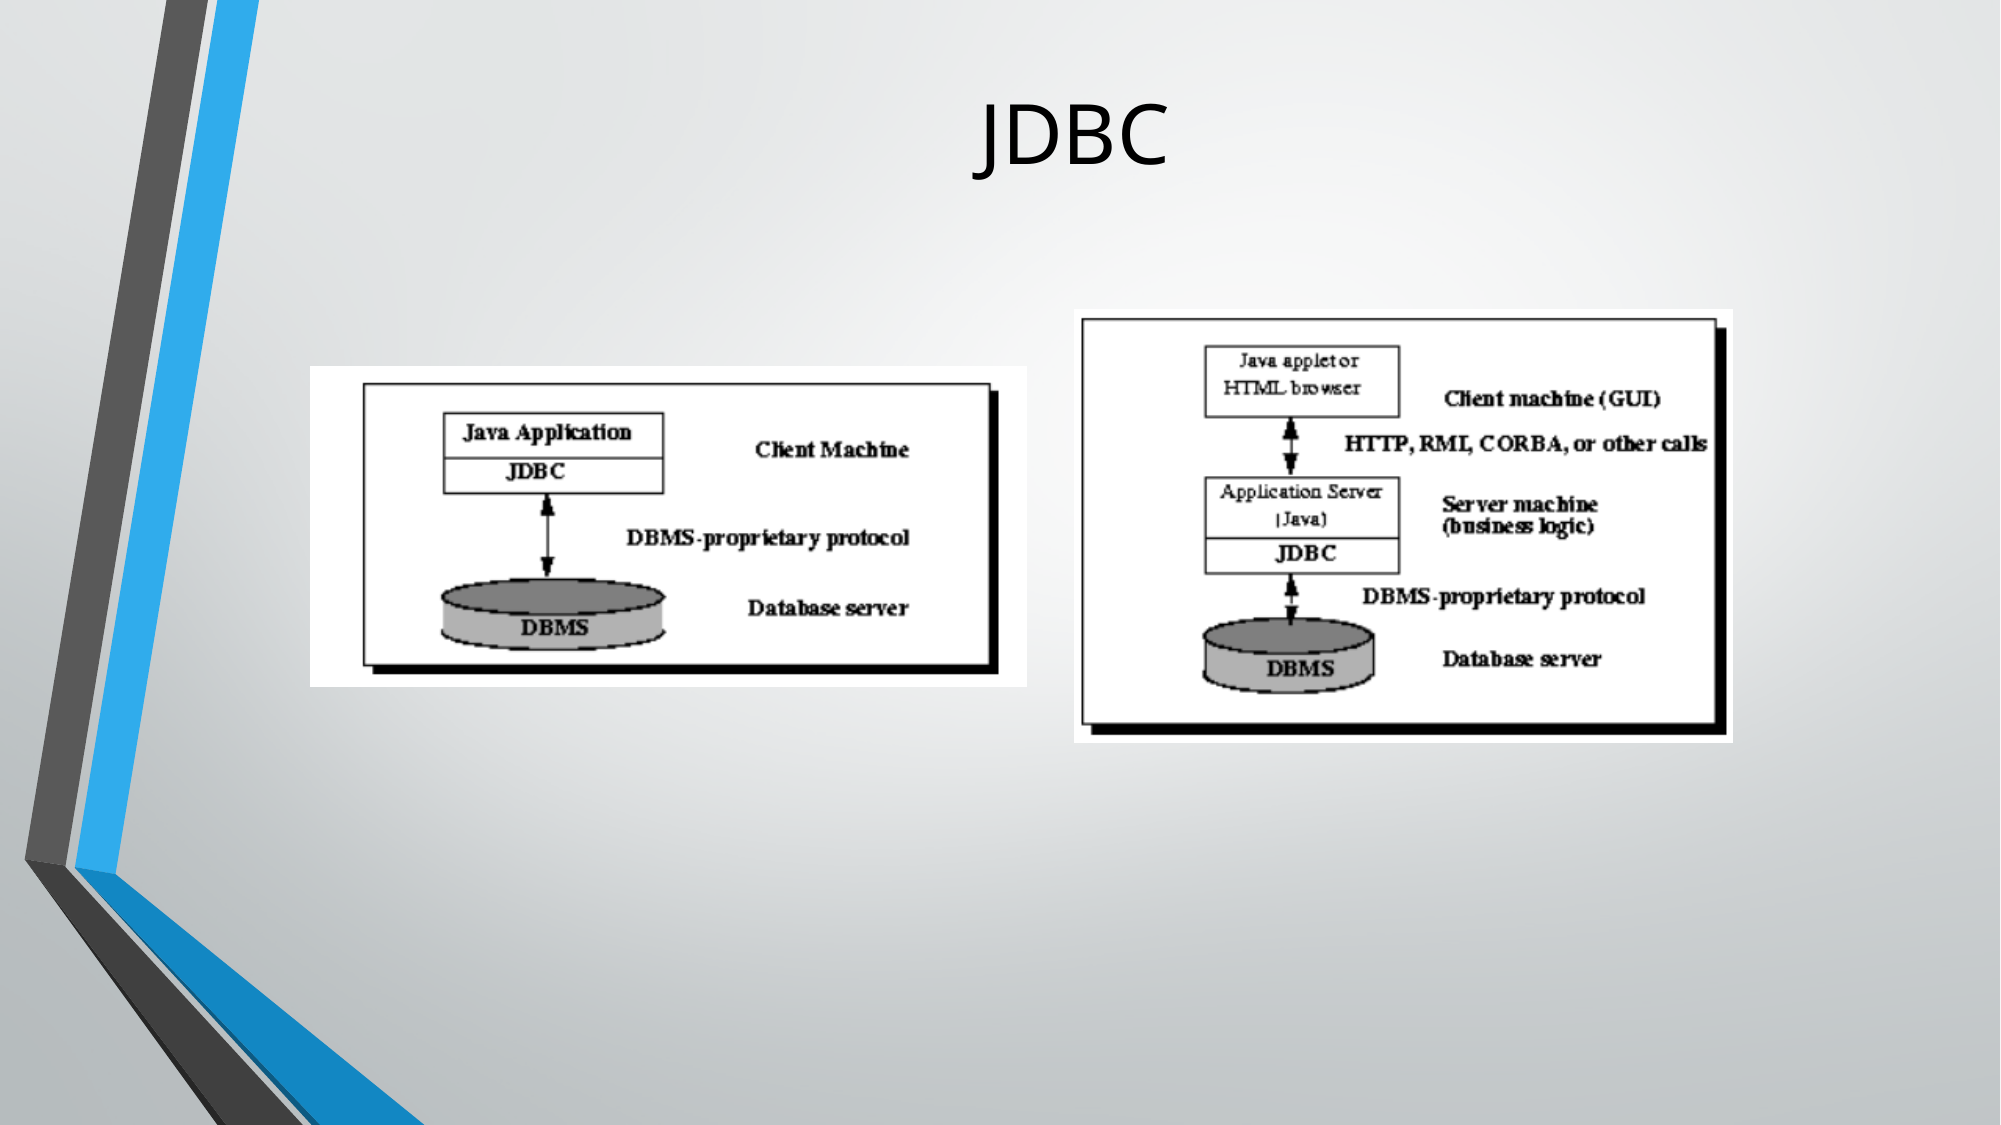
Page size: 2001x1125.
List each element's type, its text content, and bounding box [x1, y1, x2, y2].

picture [1074, 309, 1733, 744]
title JDBC [252, 23, 1897, 239]
picture [310, 365, 1027, 687]
